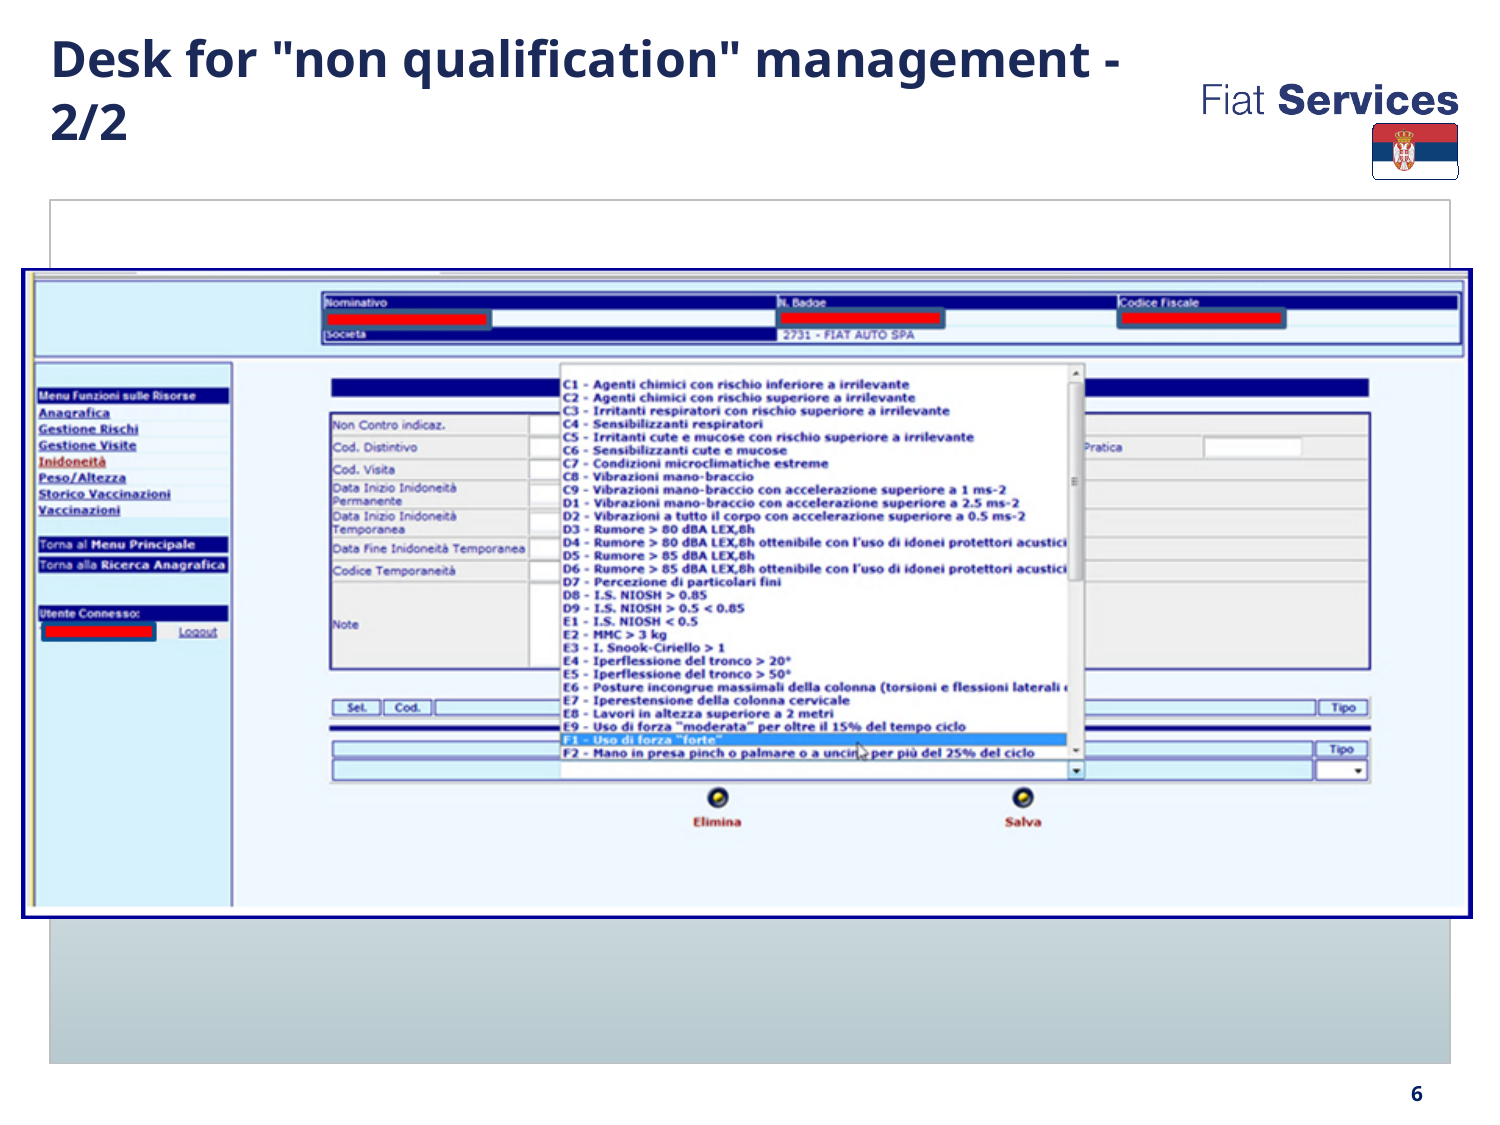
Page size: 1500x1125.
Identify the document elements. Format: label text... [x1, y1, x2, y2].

picture [20, 268, 1473, 919]
slide_number 6 [1384, 1075, 1451, 1114]
picture [1200, 79, 1473, 179]
title Desk for "non qualification" management - 2/2 [50, 24, 1186, 163]
